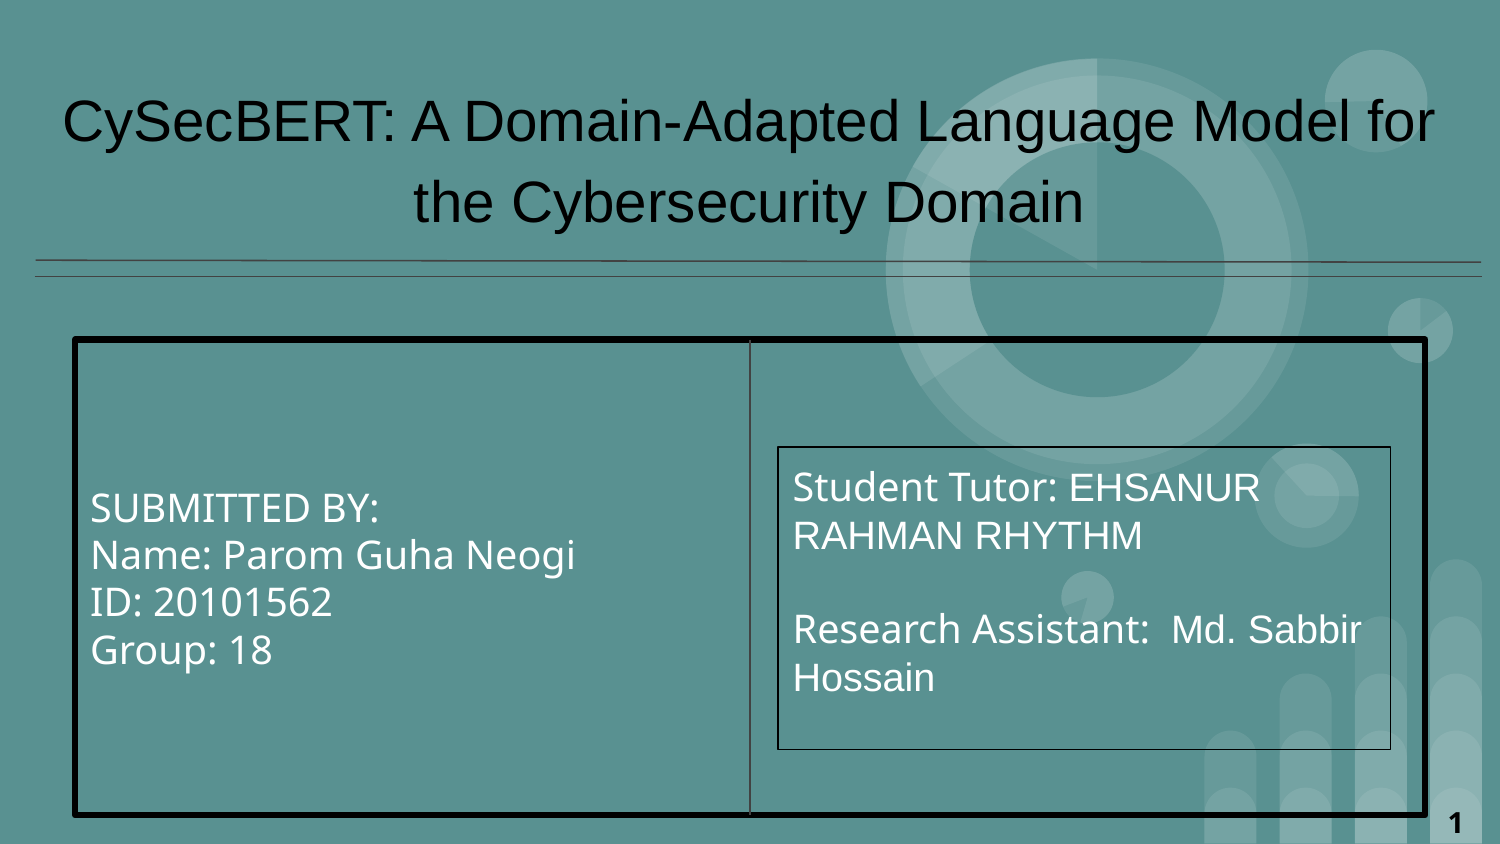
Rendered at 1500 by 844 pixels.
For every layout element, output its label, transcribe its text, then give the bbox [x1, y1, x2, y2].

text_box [35, 259, 1482, 263]
title CySecBERT: A Domain-Adapted Language Model for the Cybersecurity Domain [0, 0, 1500, 308]
text_box Student Tutor: EHSANUR RAHMAN RHYTHM Research Assistant: Md. Sabbir Hossain [777, 447, 1391, 750]
subtitle SUBMITTED BY: Name: Parom Guha Neogi ID: 20101562 Group: 18 [751, 339, 1426, 816]
text_box 1 [1425, 789, 1483, 844]
subtitle SUBMITTED BY: Name: Parom Guha Neogi ID: 20101562 Group: 18 [75, 339, 749, 816]
